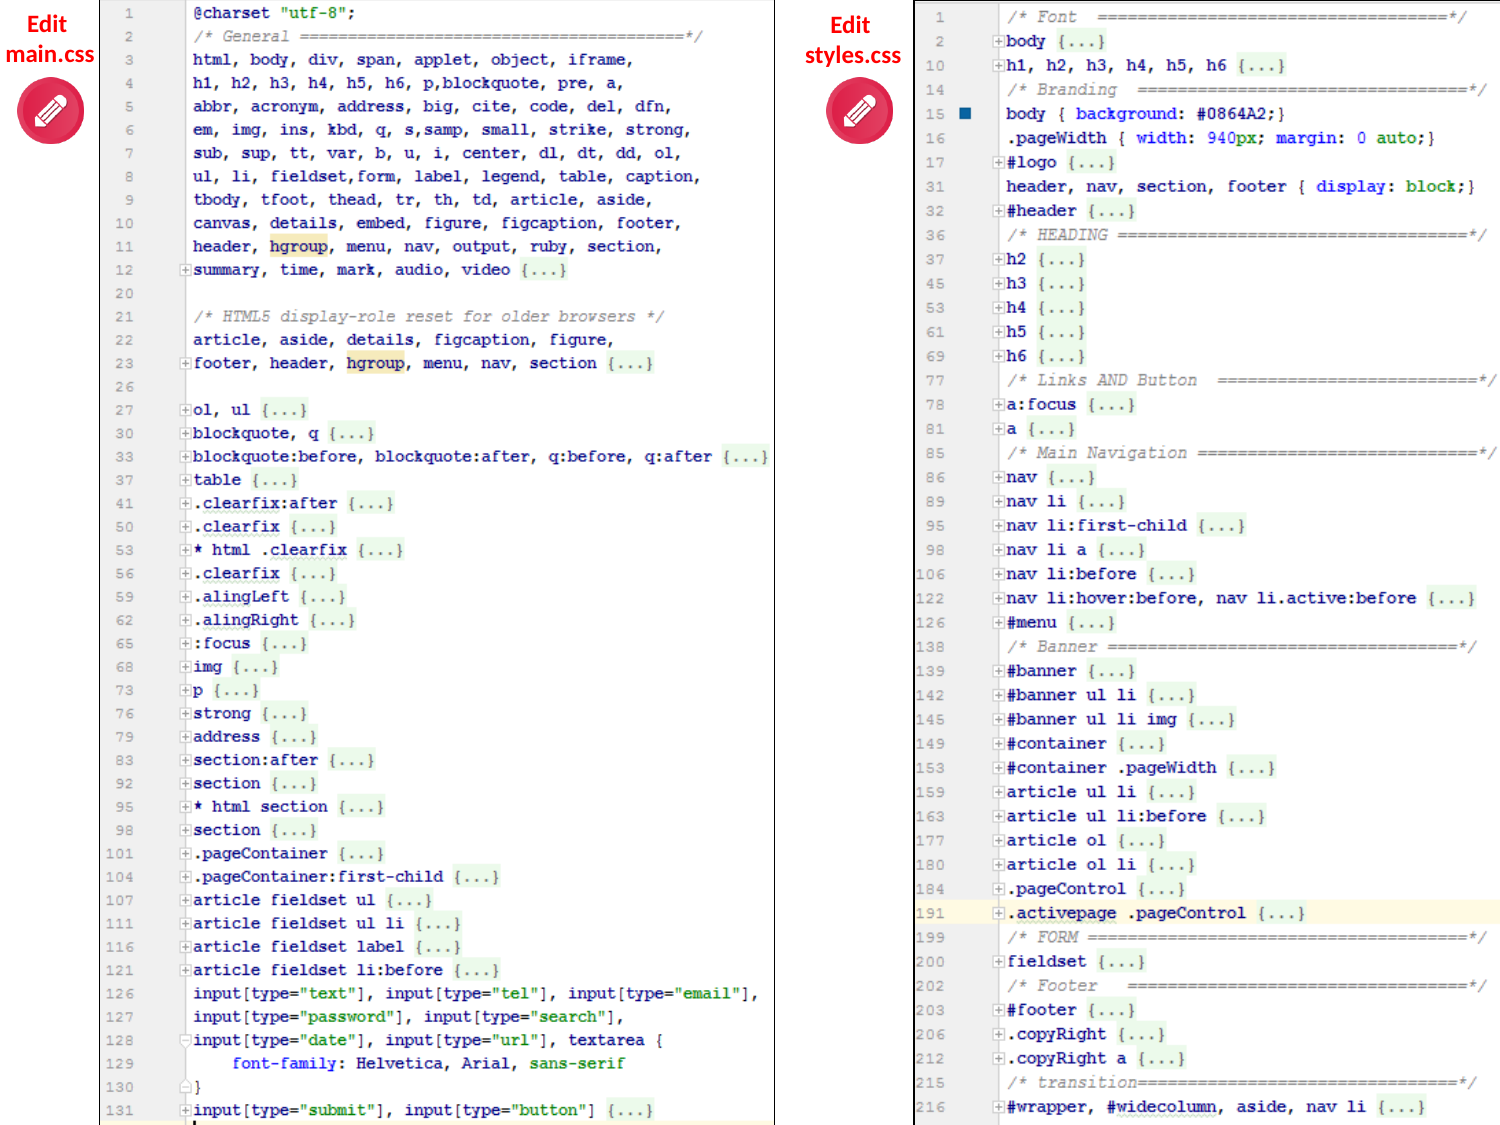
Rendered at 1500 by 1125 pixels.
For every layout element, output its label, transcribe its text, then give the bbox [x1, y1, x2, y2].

picture [16, 76, 84, 144]
text_box Edit main.css [0, 0, 98, 75]
text_box Edit styles.css [779, 1, 912, 76]
picture [100, 0, 775, 1125]
picture [826, 76, 893, 144]
picture [914, 1, 1500, 1125]
